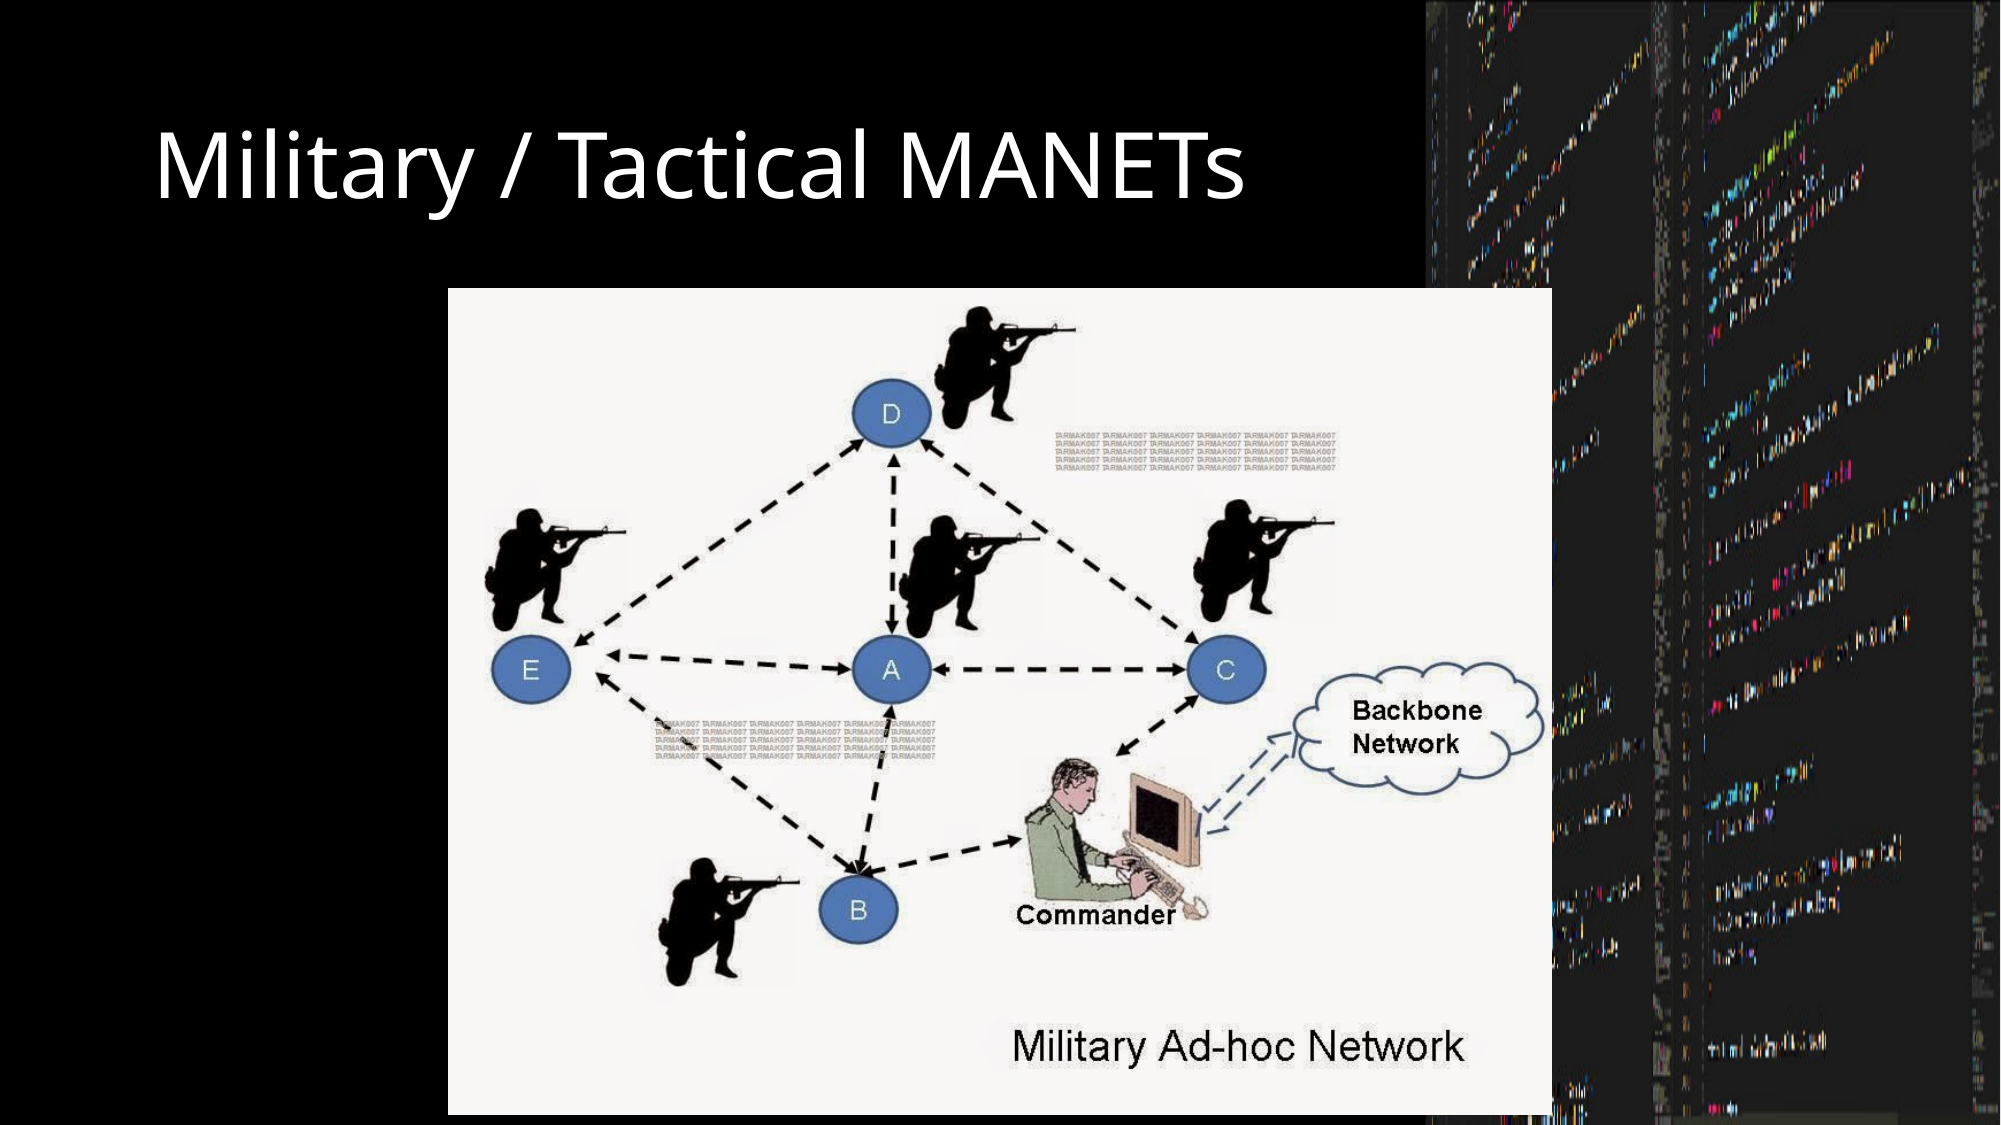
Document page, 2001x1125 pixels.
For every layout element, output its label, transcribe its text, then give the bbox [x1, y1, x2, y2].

title Military / Tactical MANETs [137, 59, 1863, 278]
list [448, 288, 1552, 1115]
picture [0, 0, 2001, 1125]
